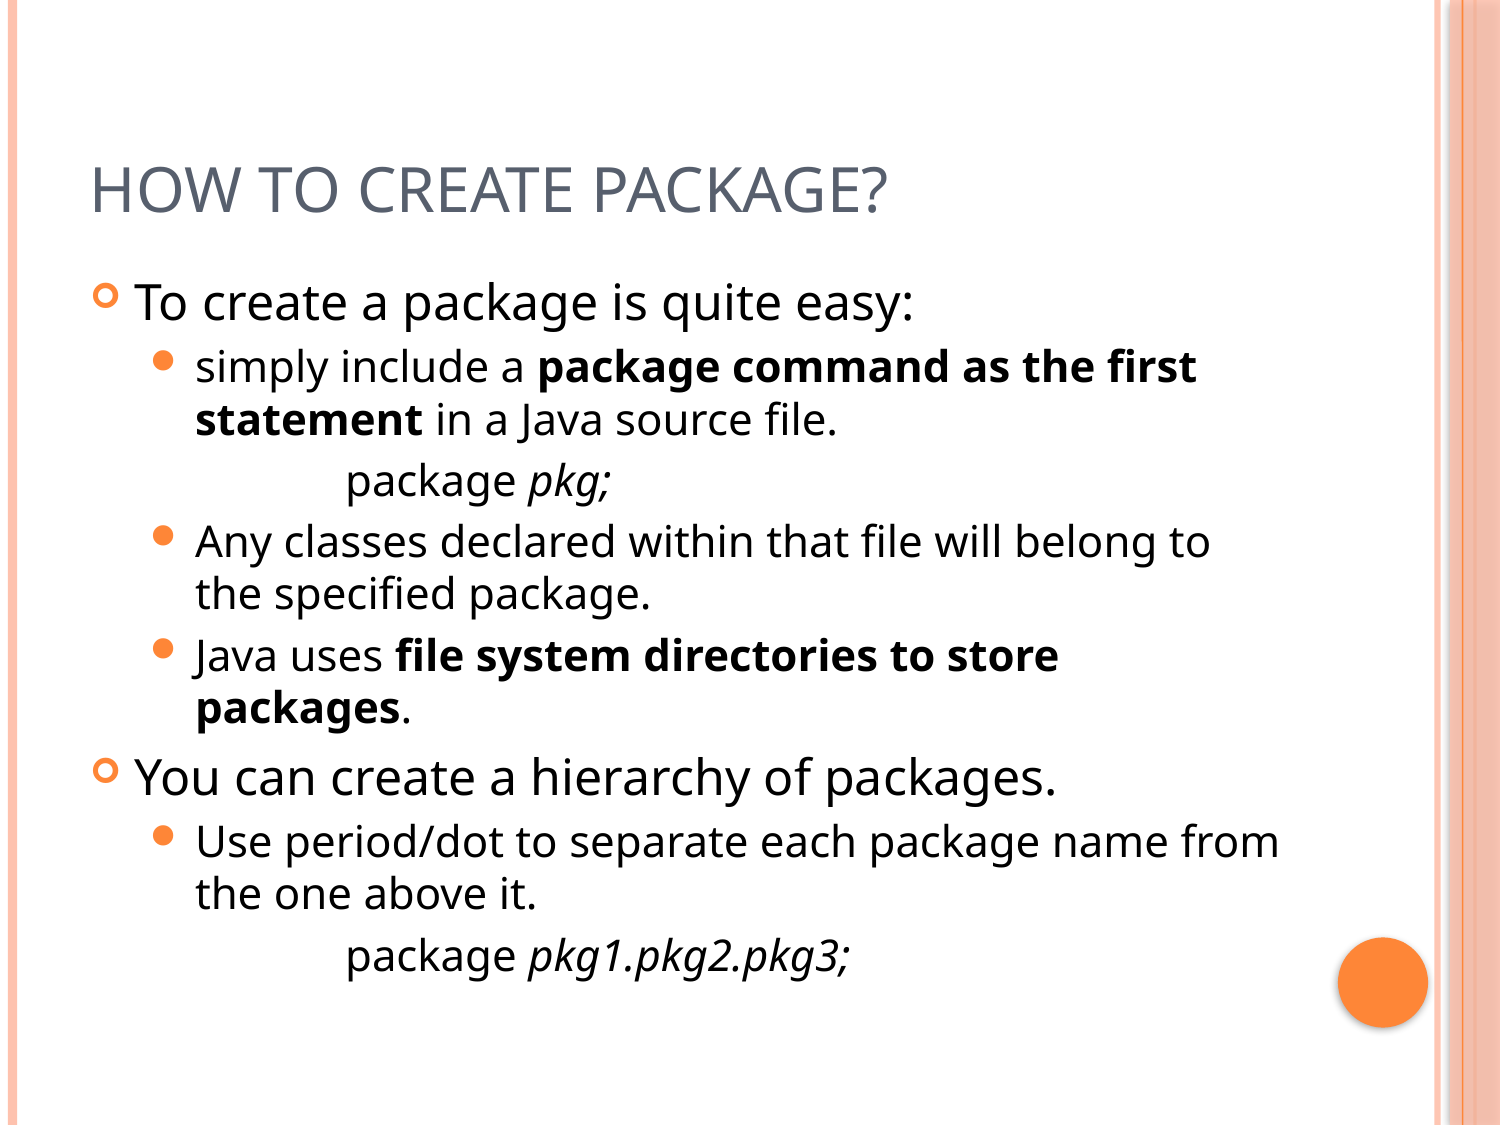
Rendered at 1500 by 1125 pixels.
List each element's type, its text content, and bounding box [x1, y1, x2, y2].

title How to create Package? [75, 45, 1300, 233]
list To create a package is quite easy: simply include a package command as the first statement in a Java source file. package pkg; Any classes declared within that file will belong to the specified package. Java uses file system directories to store packages. You can create a hierarchy of packages. Use period/dot to separate each package name from the one above it. package pkg1.pkg2.pkg3; [75, 262, 1300, 1062]
